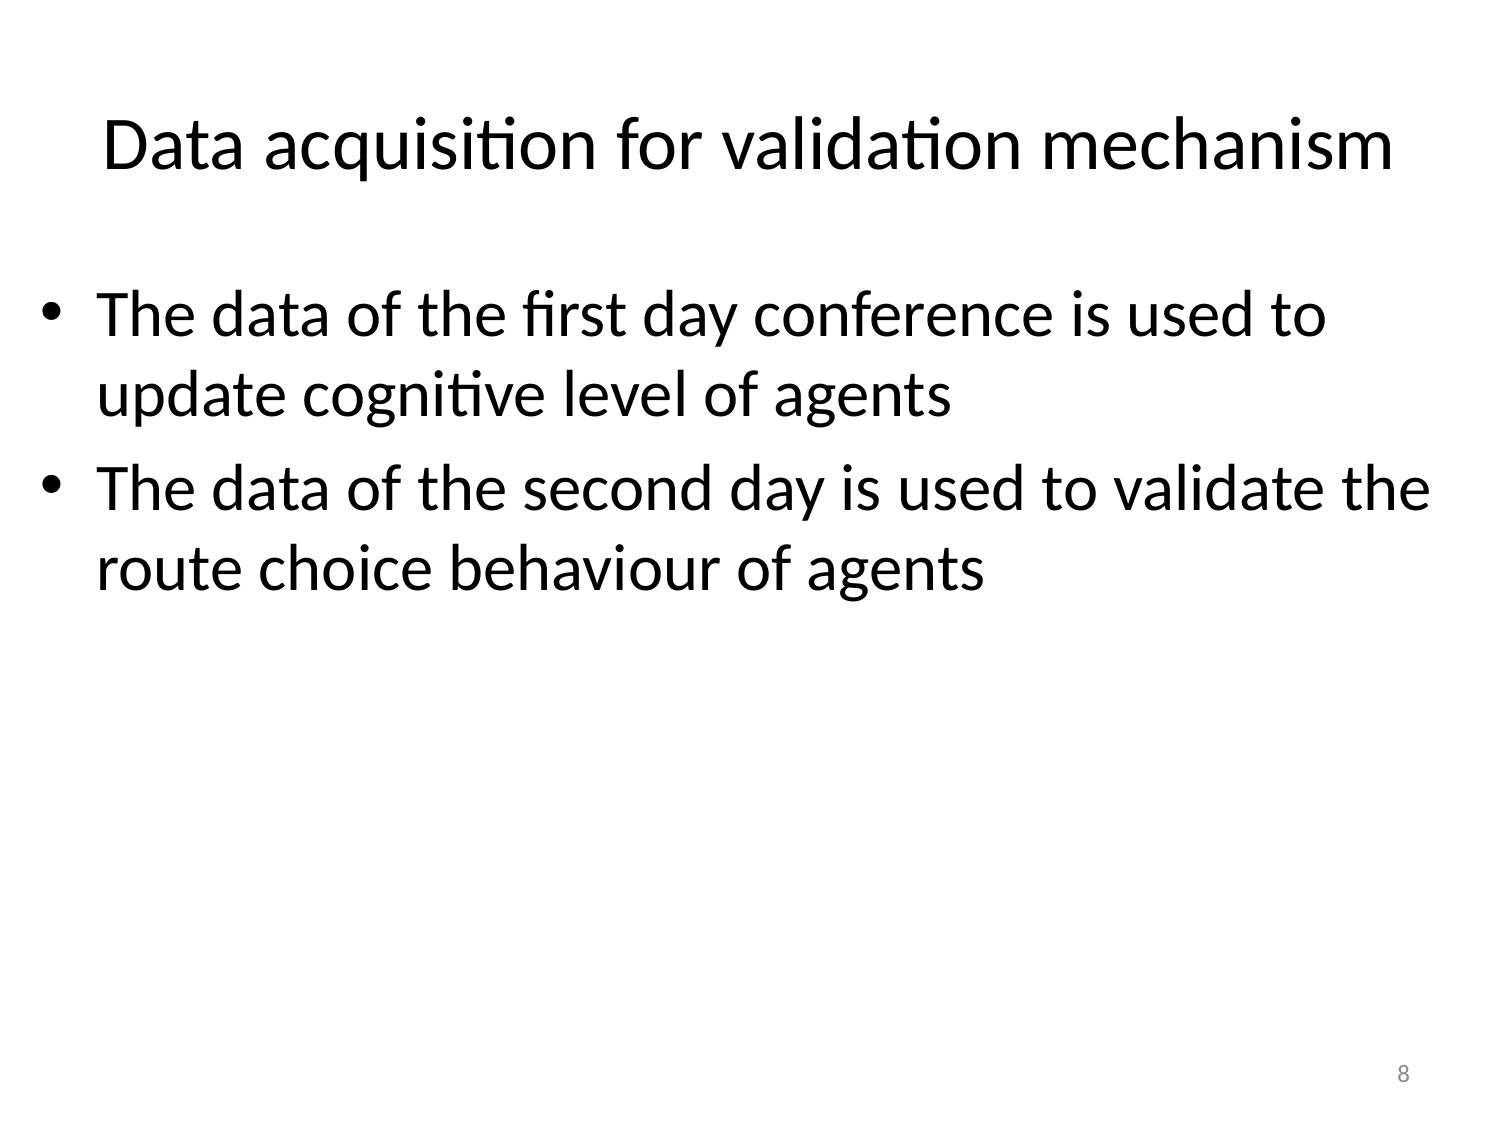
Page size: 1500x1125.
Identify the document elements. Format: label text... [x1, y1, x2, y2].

slide_number 8 [1074, 1042, 1425, 1103]
list The data of the first day conference is used to update cognitive level of agents The data of the second day is used to validate the route choice behaviour of agents [24, 262, 1488, 1088]
title Data acquisition for validation mechanism [75, 45, 1425, 233]
